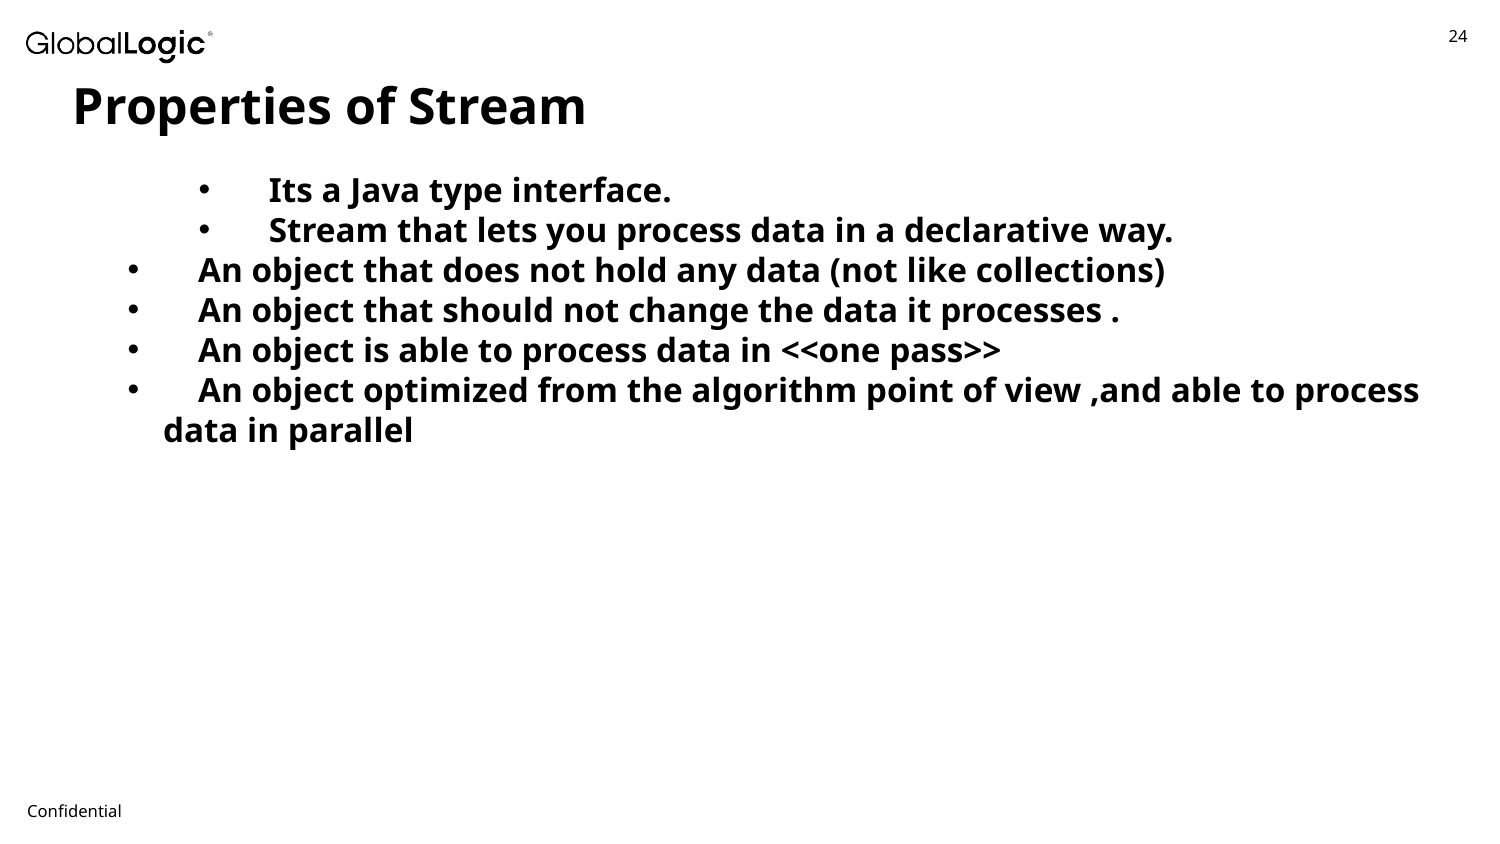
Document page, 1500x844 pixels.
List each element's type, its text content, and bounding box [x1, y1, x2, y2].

picture [0, 6, 239, 83]
text_box Its a Java type interface. Stream that lets you process data in a declarative way. An object that does not hold any data (not like collections) An object that should not change the data it processes . An object is able to process data in <<one pass>> An object optimized from the algorithm point of view ,and able to process data in parallel [112, 161, 1457, 457]
list [57, 162, 1475, 844]
title Properties of Stream [57, 59, 1326, 152]
